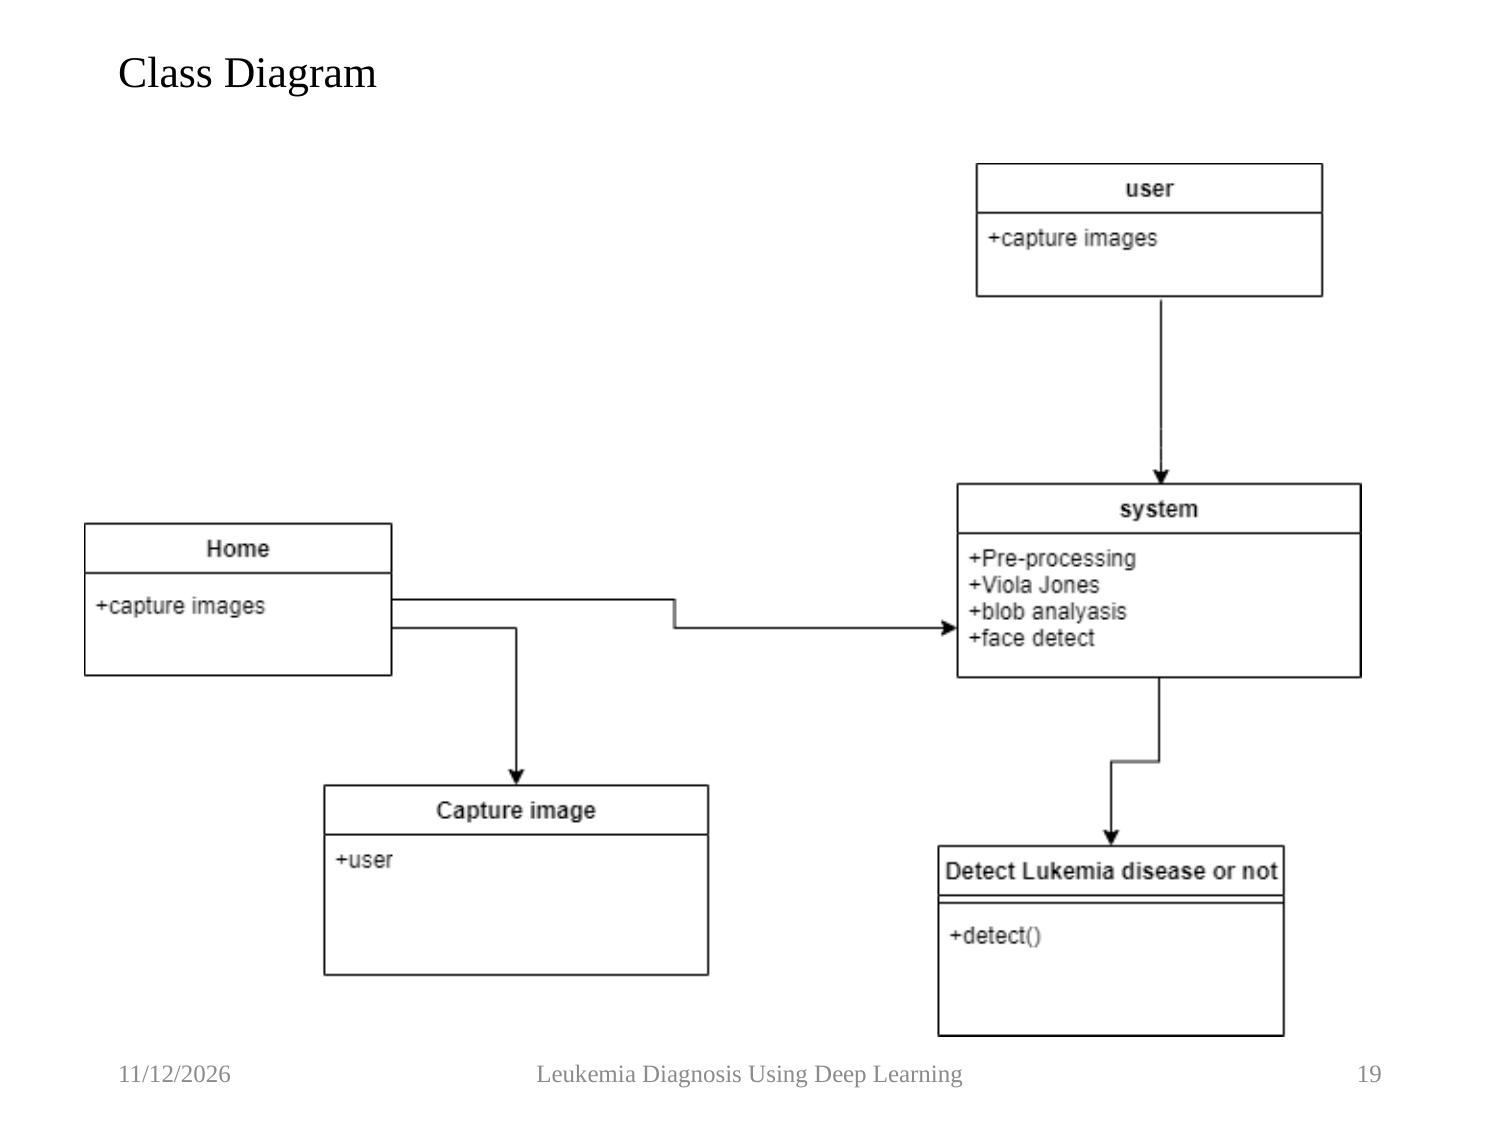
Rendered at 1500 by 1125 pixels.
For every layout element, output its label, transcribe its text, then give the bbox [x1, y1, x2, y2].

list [84, 163, 1362, 1037]
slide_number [103, 1042, 441, 1103]
footer Leukemia Diagnosis Using Deep Learning [496, 1042, 1004, 1103]
slide_number 19 [1059, 1042, 1397, 1103]
title Class Diagram [103, 22, 1397, 125]
